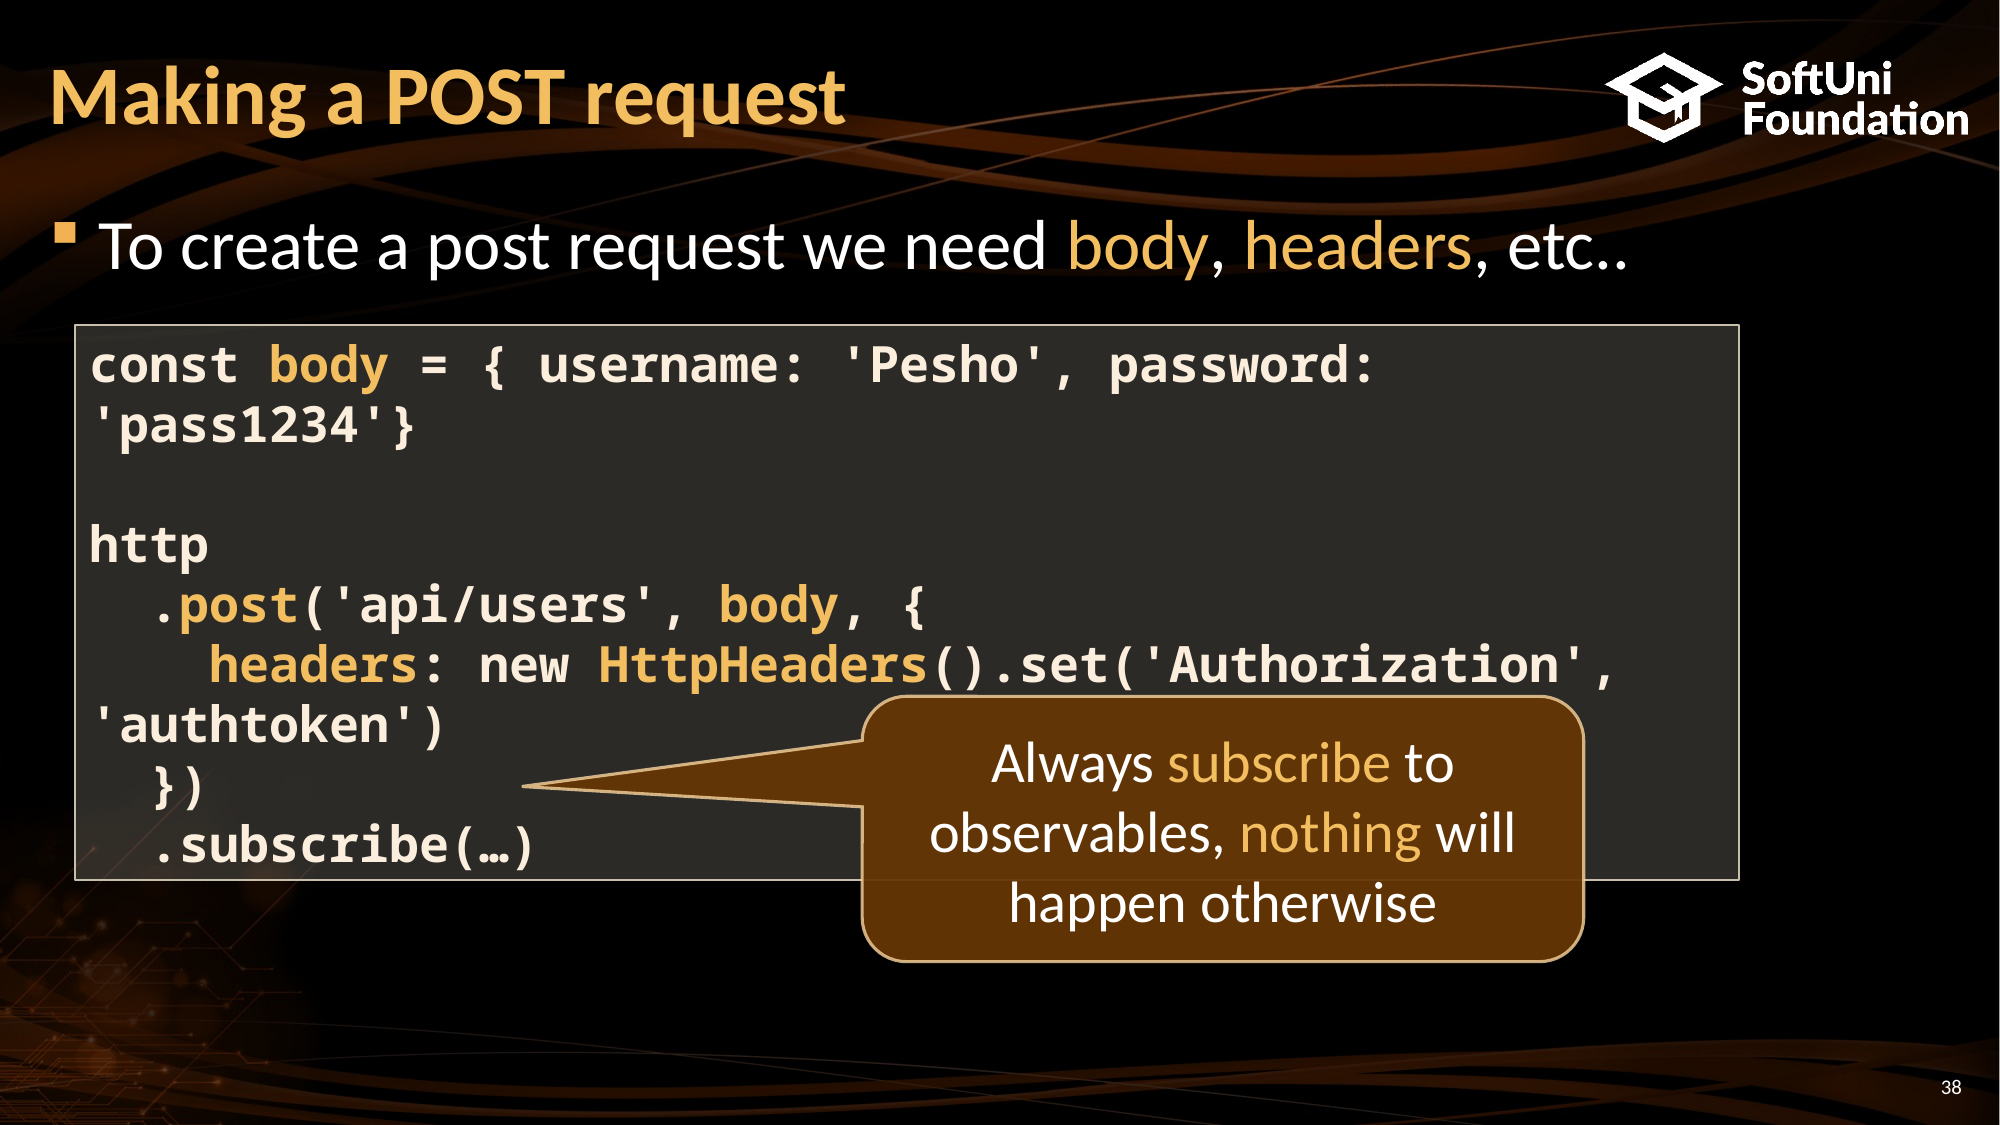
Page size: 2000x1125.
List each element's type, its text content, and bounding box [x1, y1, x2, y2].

list To create a post request we need body, headers, etc.. [31, 188, 1968, 1103]
picture [0, 0, 2000, 1125]
text_box const body = { username: 'Pesho', password: 'pass1234'} http .post('api/users', body, { headers: new HttpHeaders().set('Authorization', 'authtoken') }) .subscribe(…) [74, 324, 1740, 880]
text_box Always subscribe to observables, nothing will happen otherwise [521, 695, 1585, 963]
title Making a POST request [30, 6, 1602, 189]
